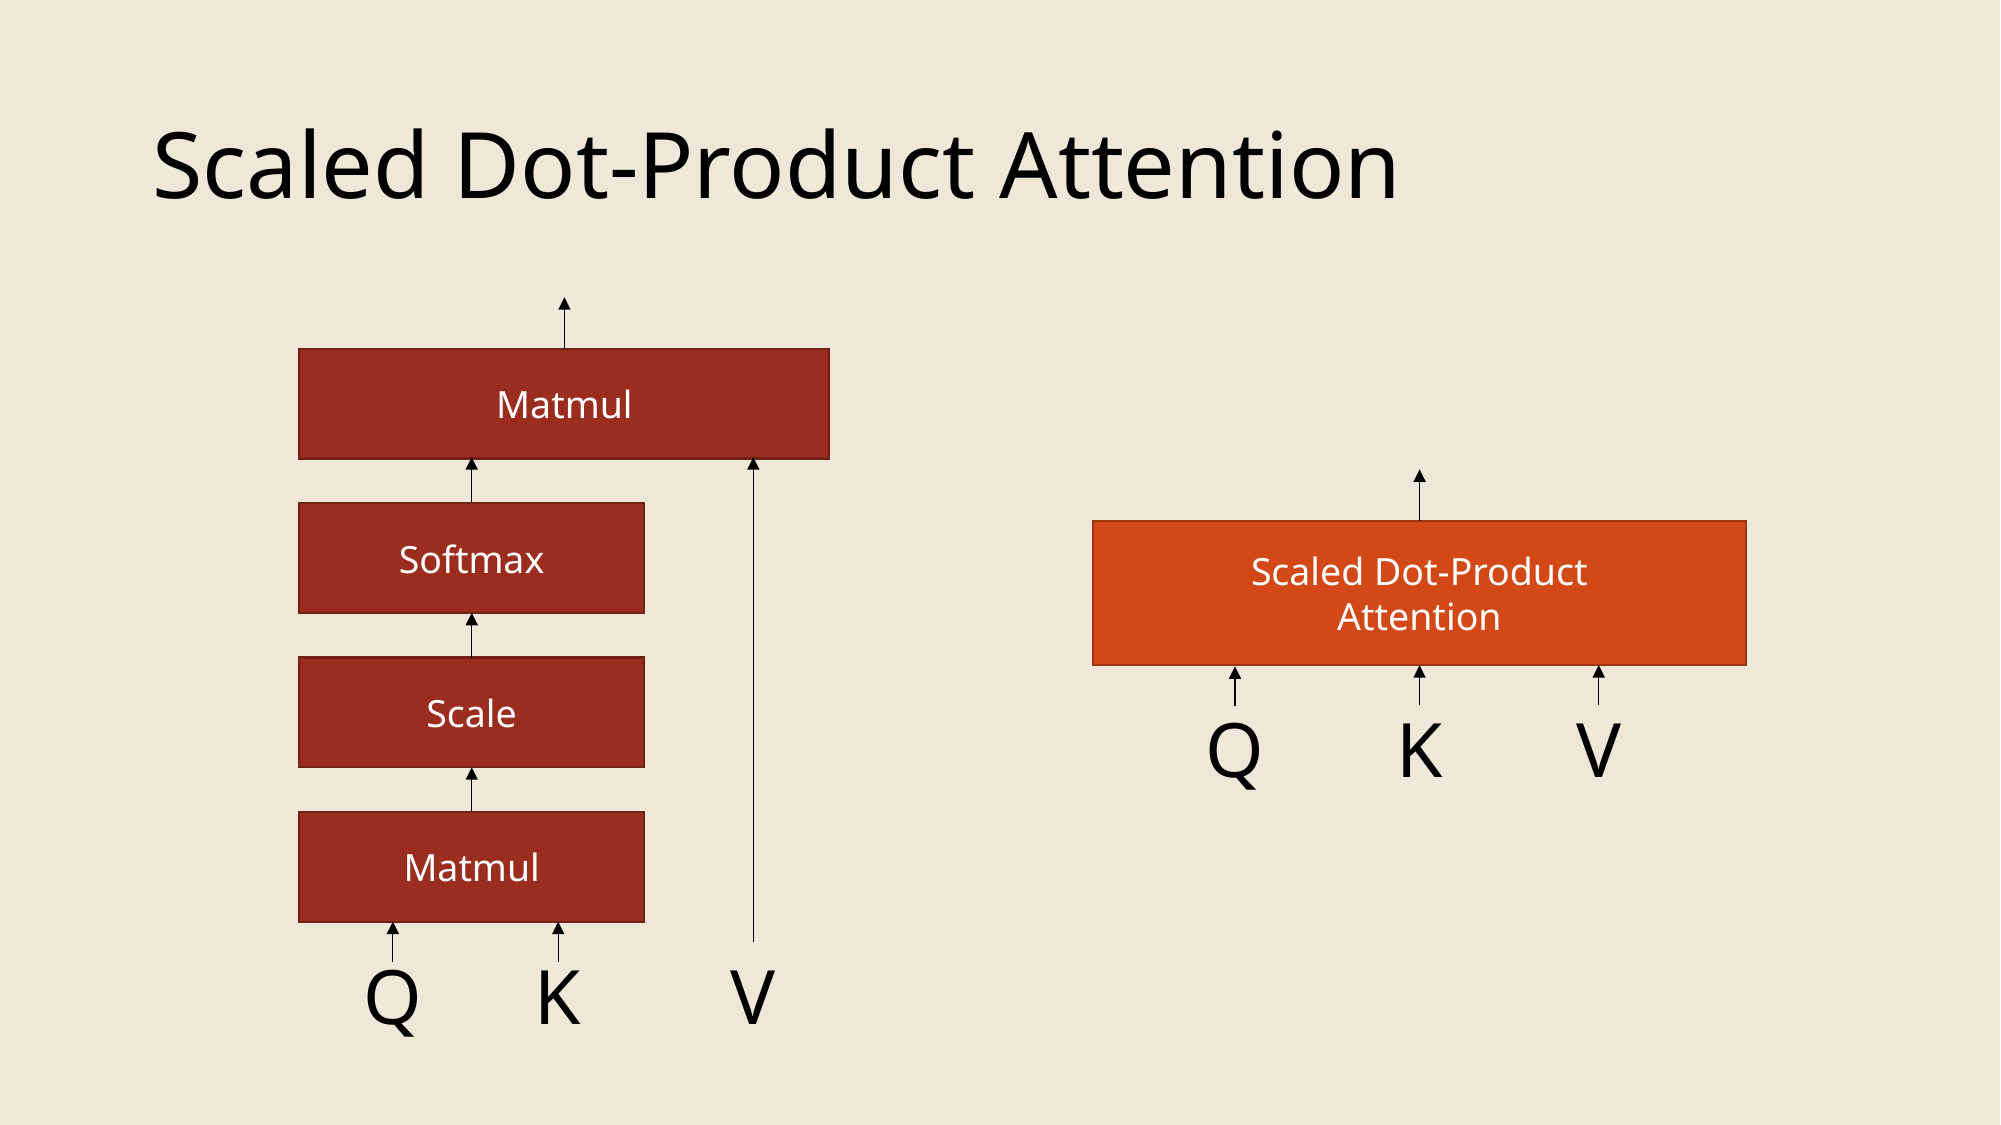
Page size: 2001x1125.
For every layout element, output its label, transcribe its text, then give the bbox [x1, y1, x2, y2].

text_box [299, 297, 830, 1048]
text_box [1093, 469, 1746, 802]
title Scaled Dot-Product Attention [137, 59, 1863, 278]
